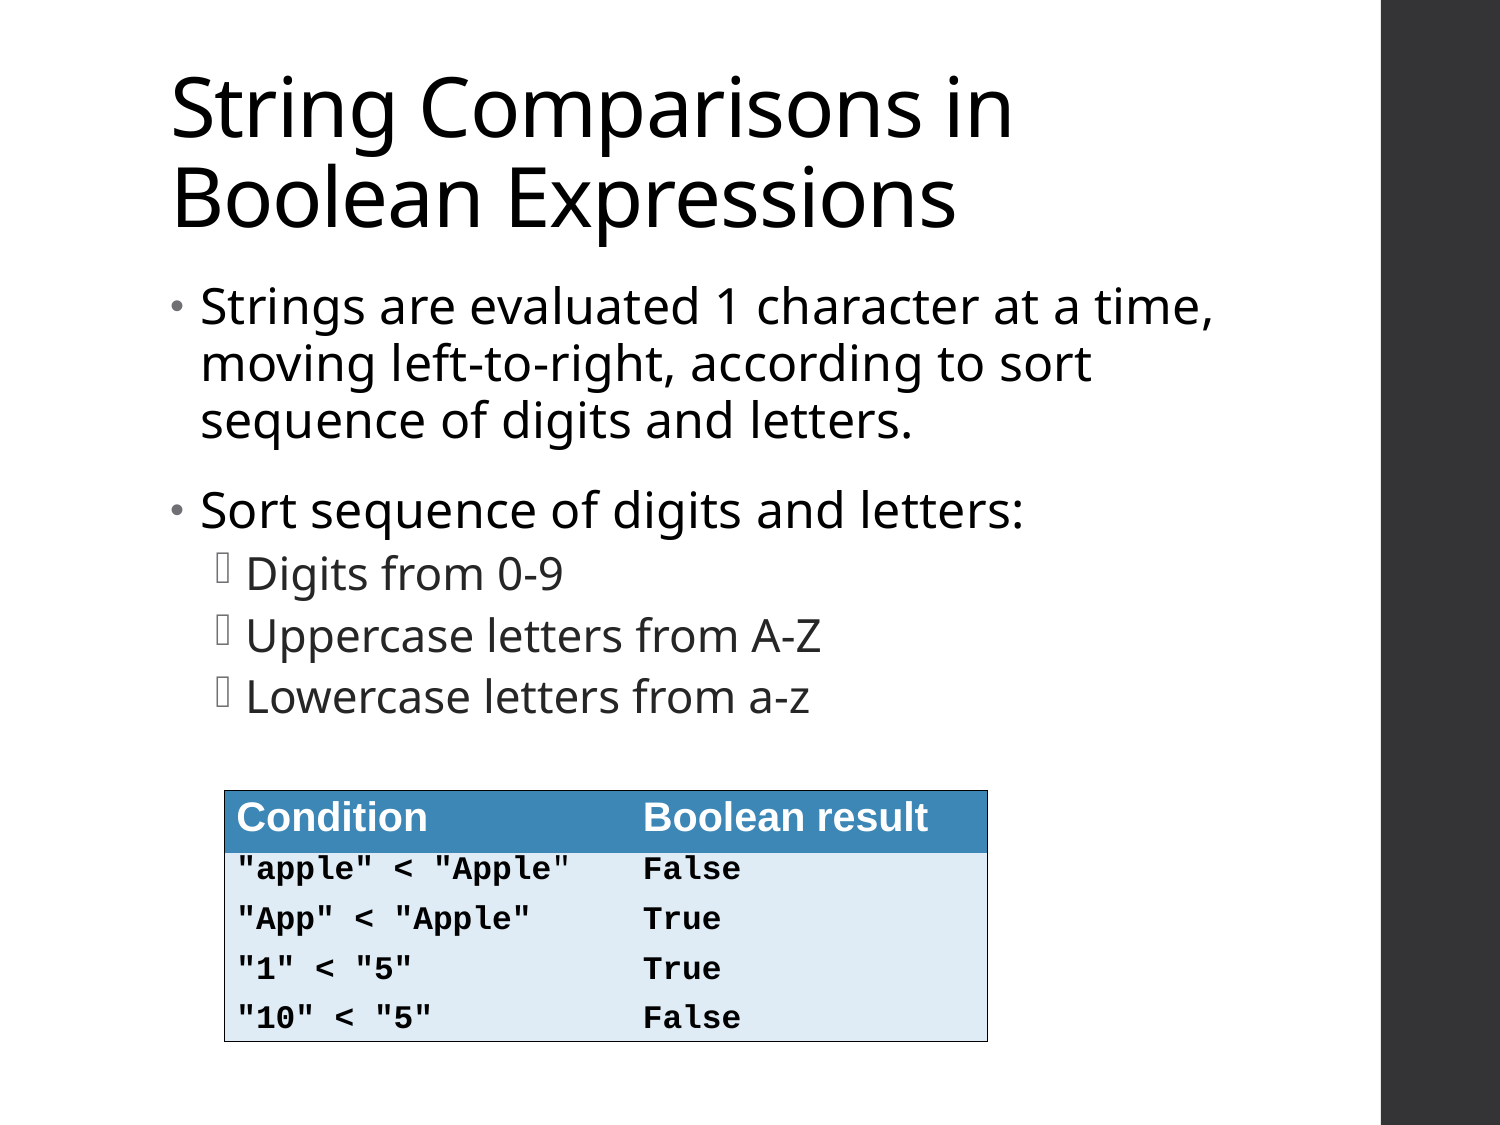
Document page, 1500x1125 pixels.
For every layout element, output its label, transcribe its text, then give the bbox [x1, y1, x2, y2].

list Strings are evaluated 1 character at a time, moving left-to-right, according to sort sequence of digits and letters. Sort sequence of digits and letters: Digits from 0-9 Uppercase letters from A-Z Lowercase letters from a-z [155, 271, 1348, 1092]
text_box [198, 777, 1383, 1125]
title String Comparisons in Boolean Expressions [155, 35, 1348, 253]
